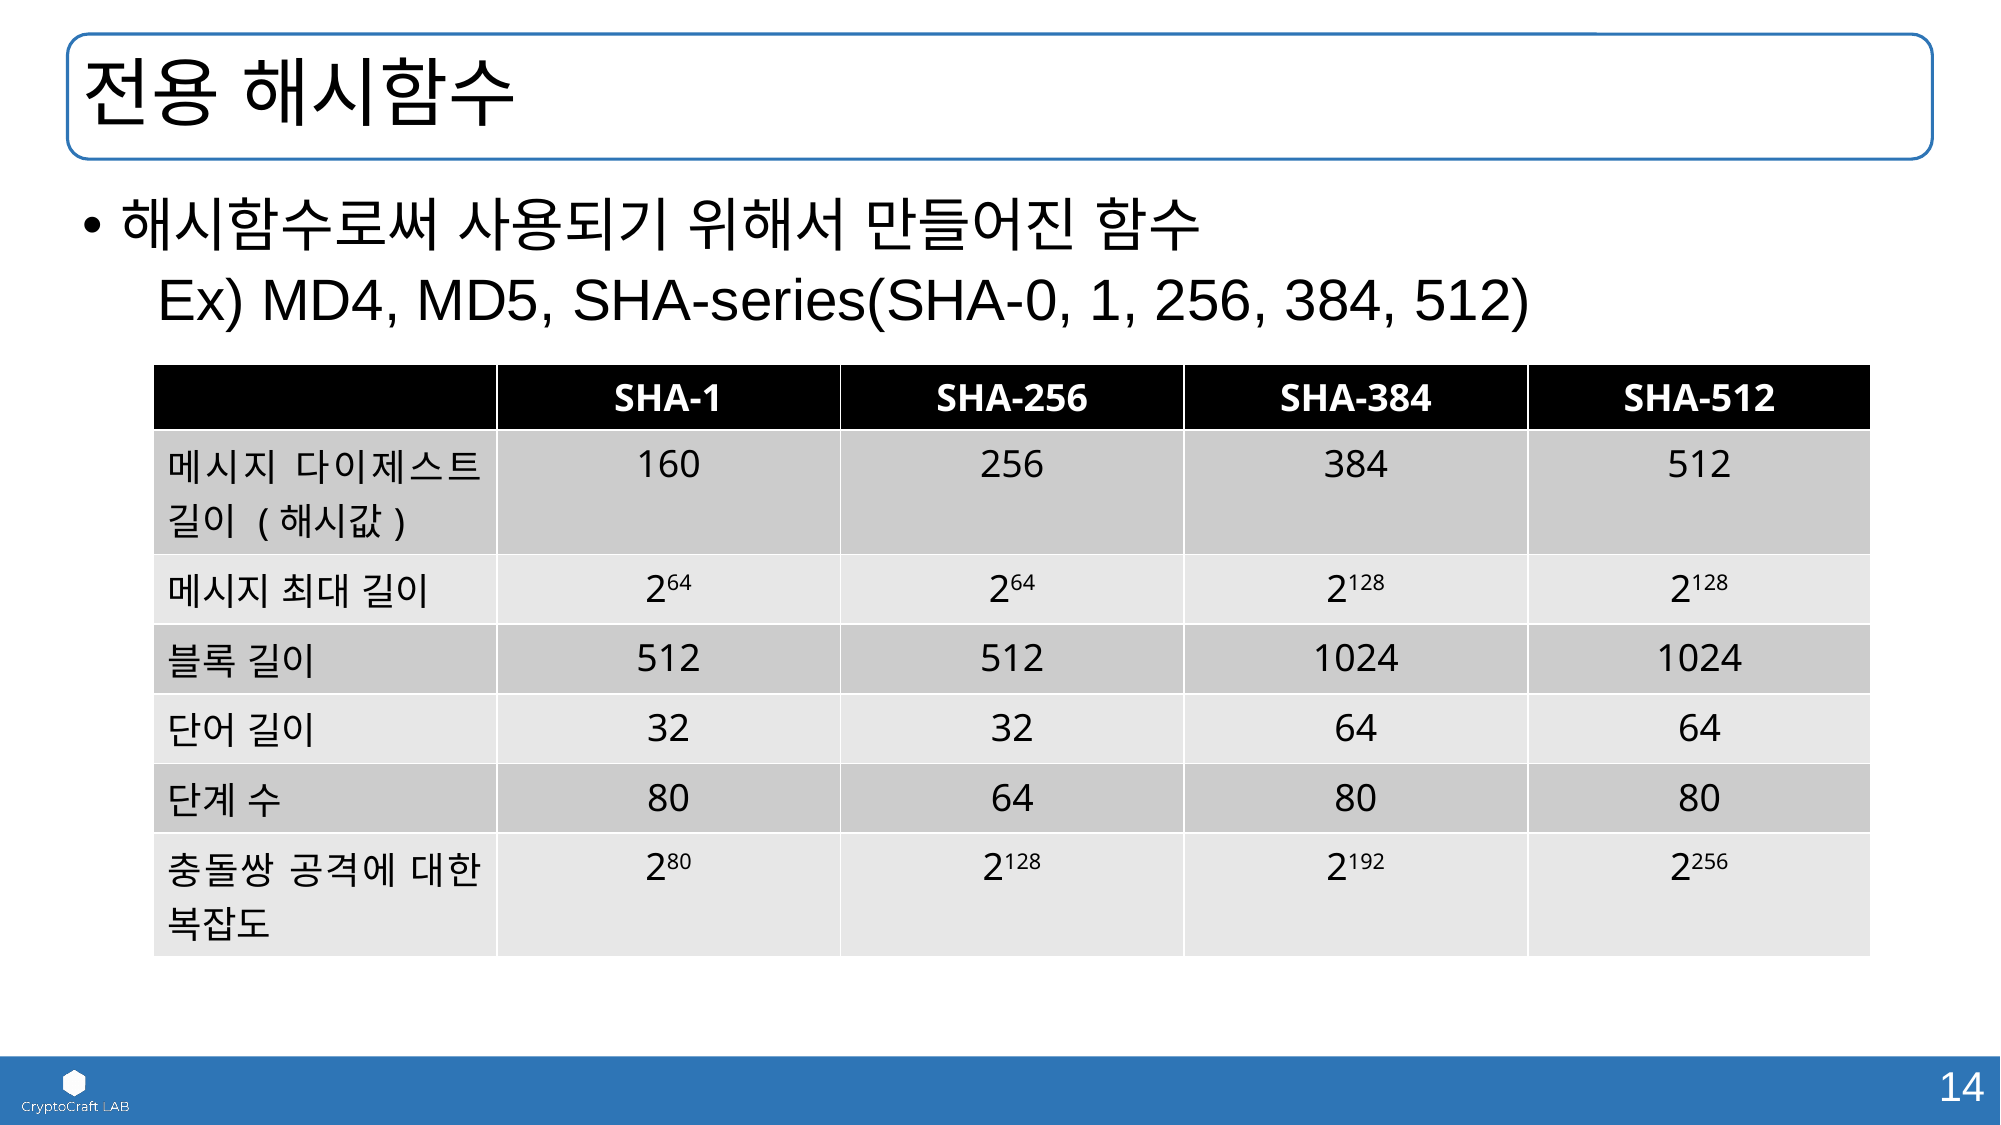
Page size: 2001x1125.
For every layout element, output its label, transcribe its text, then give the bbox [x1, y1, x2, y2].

table_cell 384 [1185, 431, 1527, 554]
table_cell 충돌쌍 공격에 대한 복잡도 [154, 834, 496, 956]
table_cell 메시지 다이제스트 길이 (해시값) [154, 431, 496, 554]
table_cell 2192 [1185, 834, 1527, 956]
title 전용 해시함수 [67, 34, 1933, 160]
table_cell 280 [498, 834, 840, 956]
table_header SHA-256 [841, 365, 1183, 429]
table_header SHA-384 [1185, 365, 1527, 429]
table_cell 64 [841, 764, 1183, 832]
table_cell 80 [1529, 764, 1870, 832]
list 해시함수로써 사용되기 위해서 만들어진 함수 Ex) MD4, MD5, SHA-series(SHA-0, 1, 256, 384, 512) [67, 189, 1933, 1019]
table_cell 64 [1529, 695, 1870, 763]
table_cell 1024 [1185, 625, 1527, 693]
table_cell 32 [498, 695, 840, 763]
table_cell 512 [1529, 431, 1870, 554]
table_cell 메시지 최대 길이 [154, 555, 496, 623]
table_cell 단계 수 [154, 764, 496, 832]
picture [13, 1061, 138, 1123]
table_cell 80 [1185, 764, 1527, 832]
table_cell 160 [498, 431, 840, 554]
table_cell 80 [498, 764, 840, 832]
table_cell 1024 [1529, 625, 1870, 693]
table_cell 2256 [1529, 834, 1870, 956]
table_header [154, 365, 496, 429]
table_cell 64 [1185, 695, 1527, 763]
table_cell 264 [841, 555, 1183, 623]
table_header SHA-512 [1529, 365, 1870, 429]
table_cell 256 [841, 431, 1183, 554]
table_cell 512 [841, 625, 1183, 693]
table_header SHA-1 [498, 365, 840, 429]
table_cell 512 [498, 625, 840, 693]
table_cell 32 [841, 695, 1183, 763]
table_cell 2128 [1185, 555, 1527, 623]
table_cell 블록 길이 [154, 625, 496, 693]
table_cell 264 [498, 555, 840, 623]
table_cell 2128 [841, 834, 1183, 956]
table_cell 단어 길이 [154, 695, 496, 763]
table_cell 2128 [1529, 555, 1870, 623]
